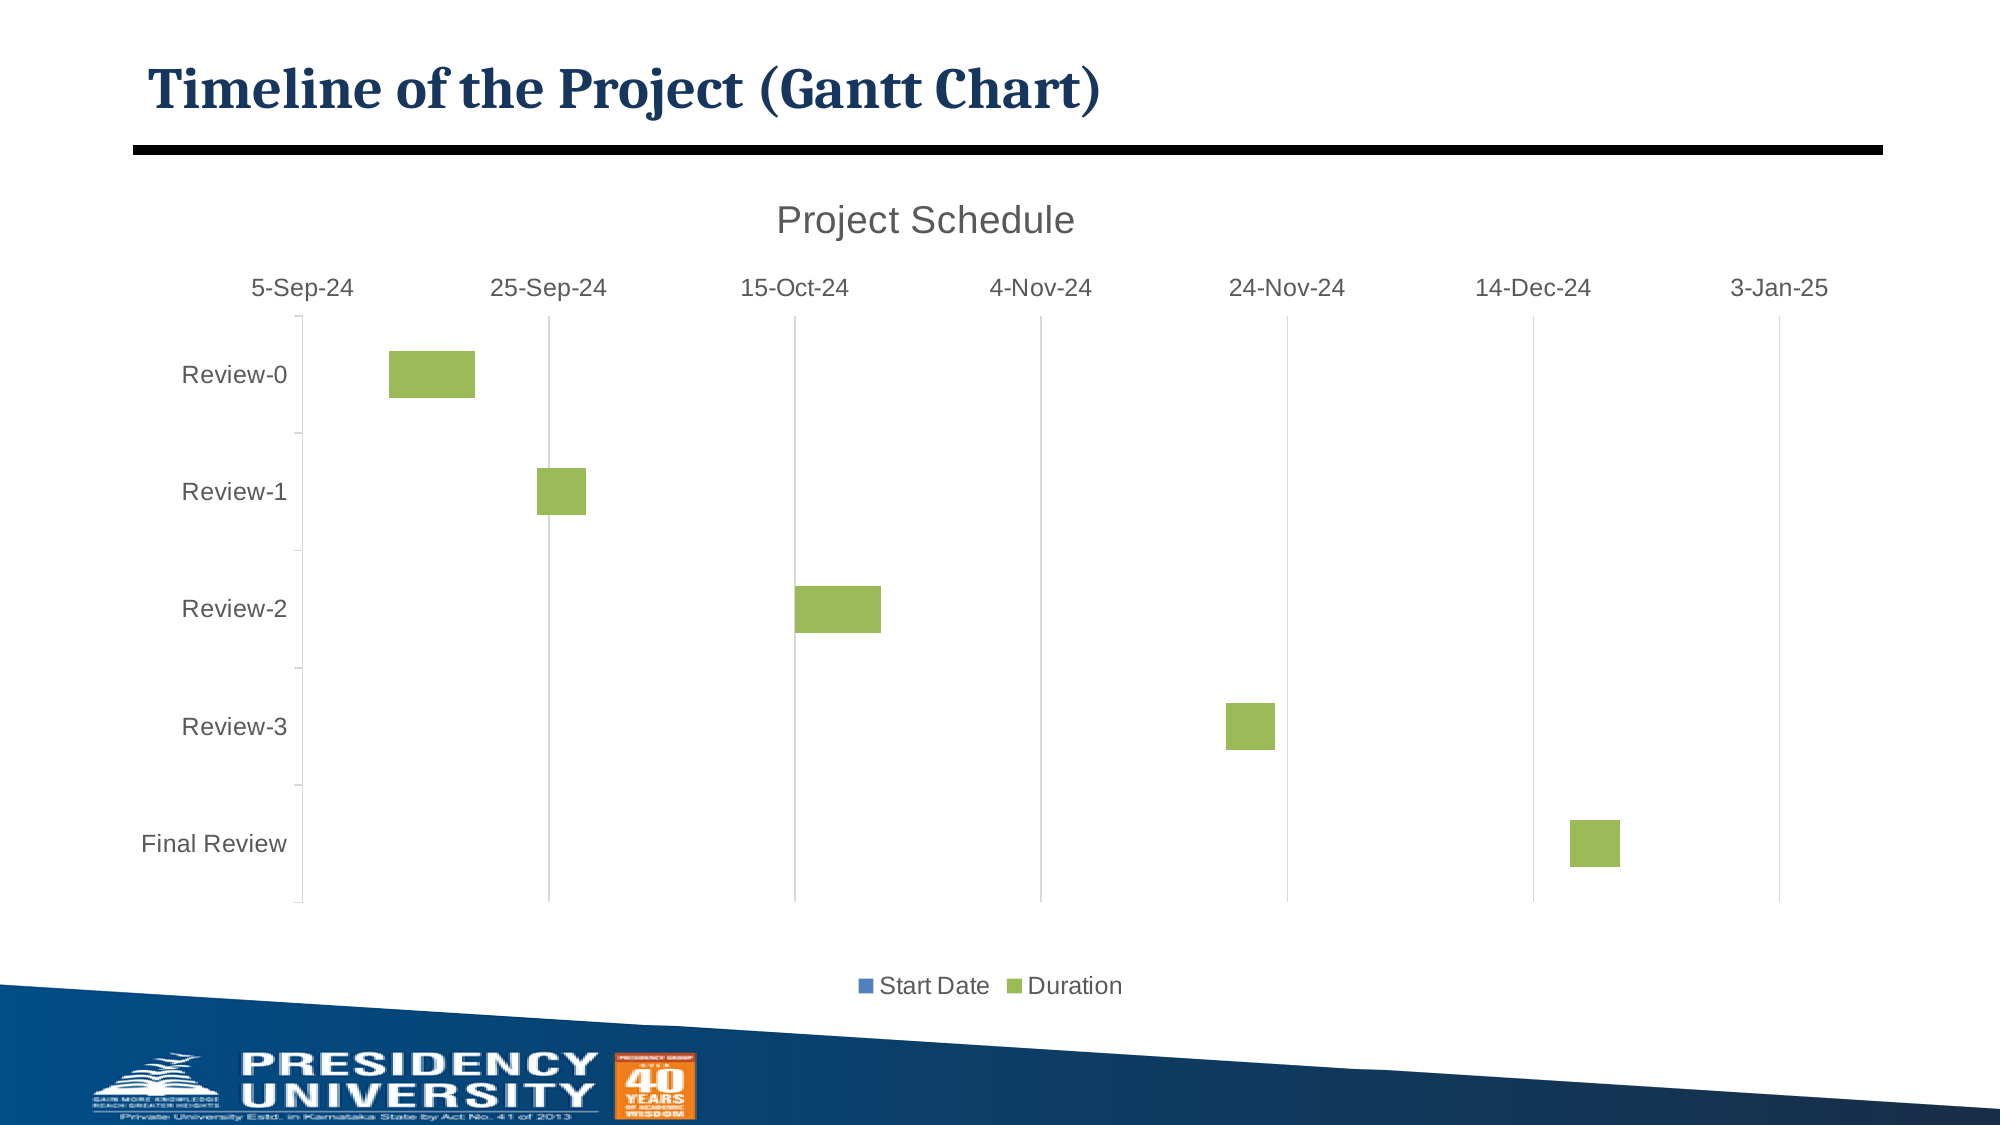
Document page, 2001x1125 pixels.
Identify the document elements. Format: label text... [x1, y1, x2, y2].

title Timeline of the Project (Gantt Chart) [133, 45, 1884, 125]
picture [0, 982, 2000, 1125]
chart [133, 185, 1849, 1006]
